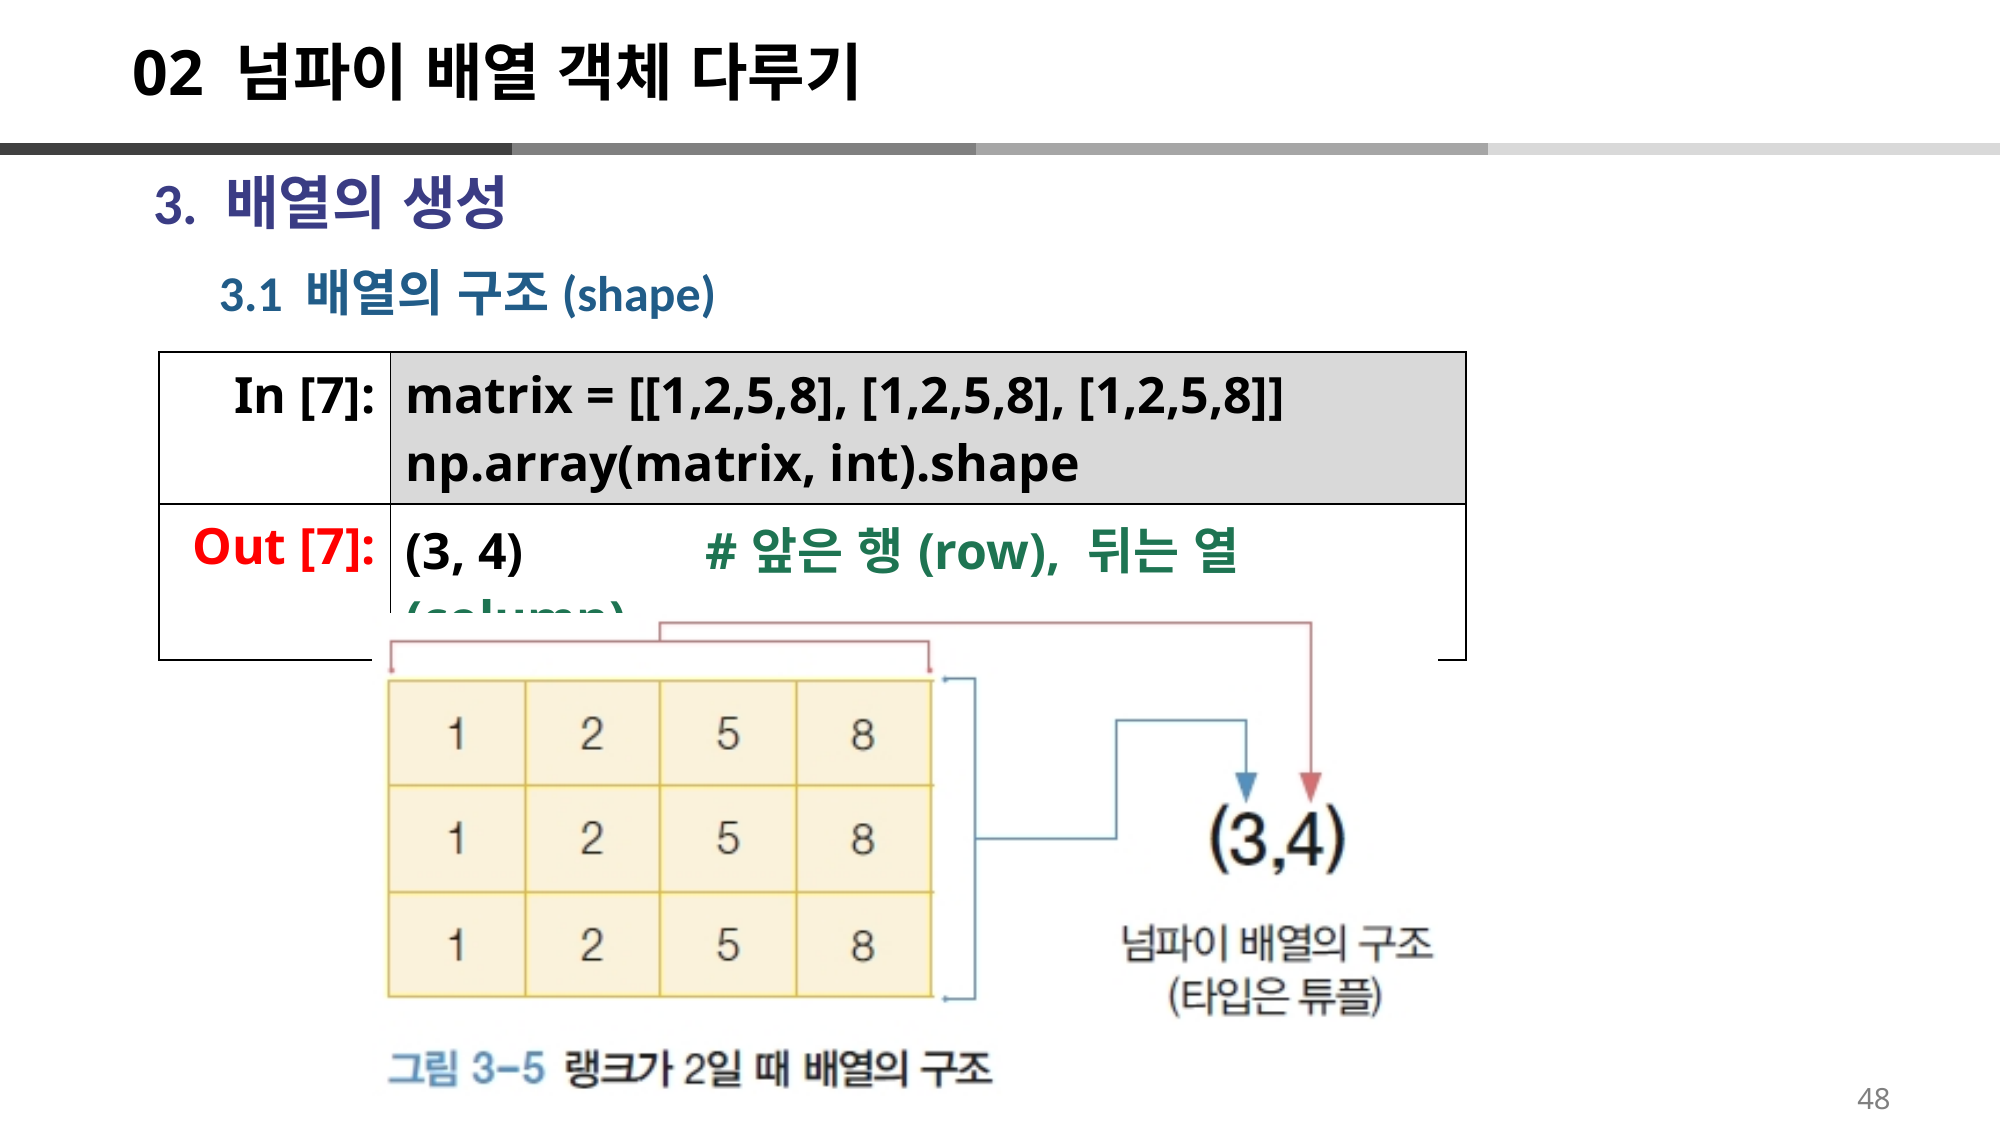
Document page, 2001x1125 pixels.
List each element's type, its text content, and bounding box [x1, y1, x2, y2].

picture [372, 613, 1438, 1096]
table_cell Out [7]: [160, 505, 390, 659]
table_cell (3, 4) #앞은 행(row), 뒤는 열(column) [391, 505, 1465, 659]
list 3. 배열의 생성 3.1 배열의 구조(shape) [82, 141, 1878, 1019]
table_header In [7]: [160, 353, 390, 503]
table_header matrix = [[1,2,5,8], [1,2,5,8], [1,2,5,8]] np.array(matrix, int).shape [391, 353, 1465, 503]
title 02 넘파이 배열 객체 다루기 [117, 30, 1615, 121]
